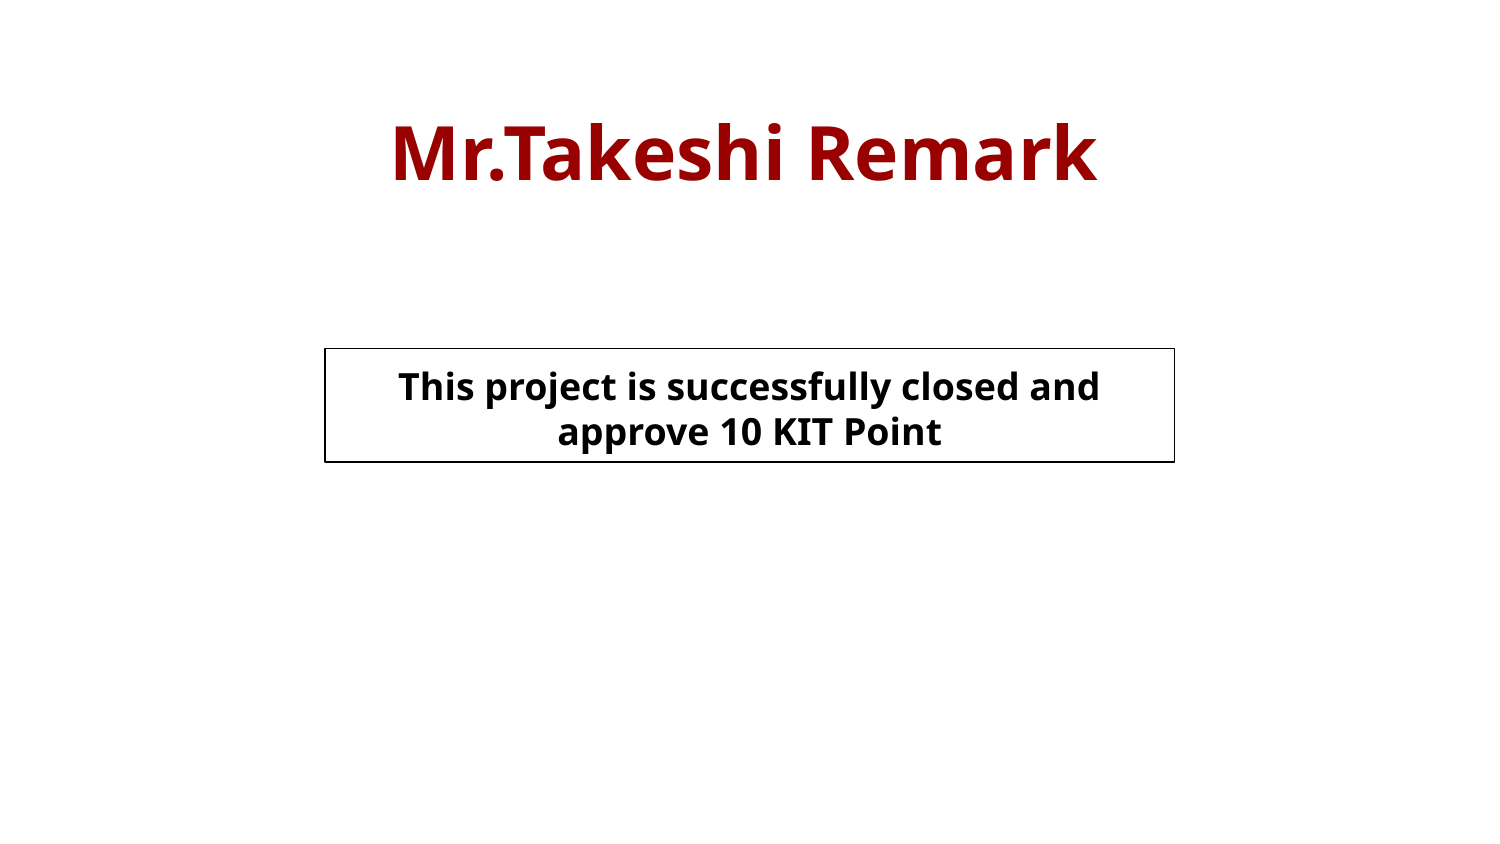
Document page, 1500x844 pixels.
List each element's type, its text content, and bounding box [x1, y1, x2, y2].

text_box This project is successfully closed and approve 10 KIT Point [325, 348, 1175, 462]
title Mr.Takeshi Remark [45, 100, 1444, 211]
